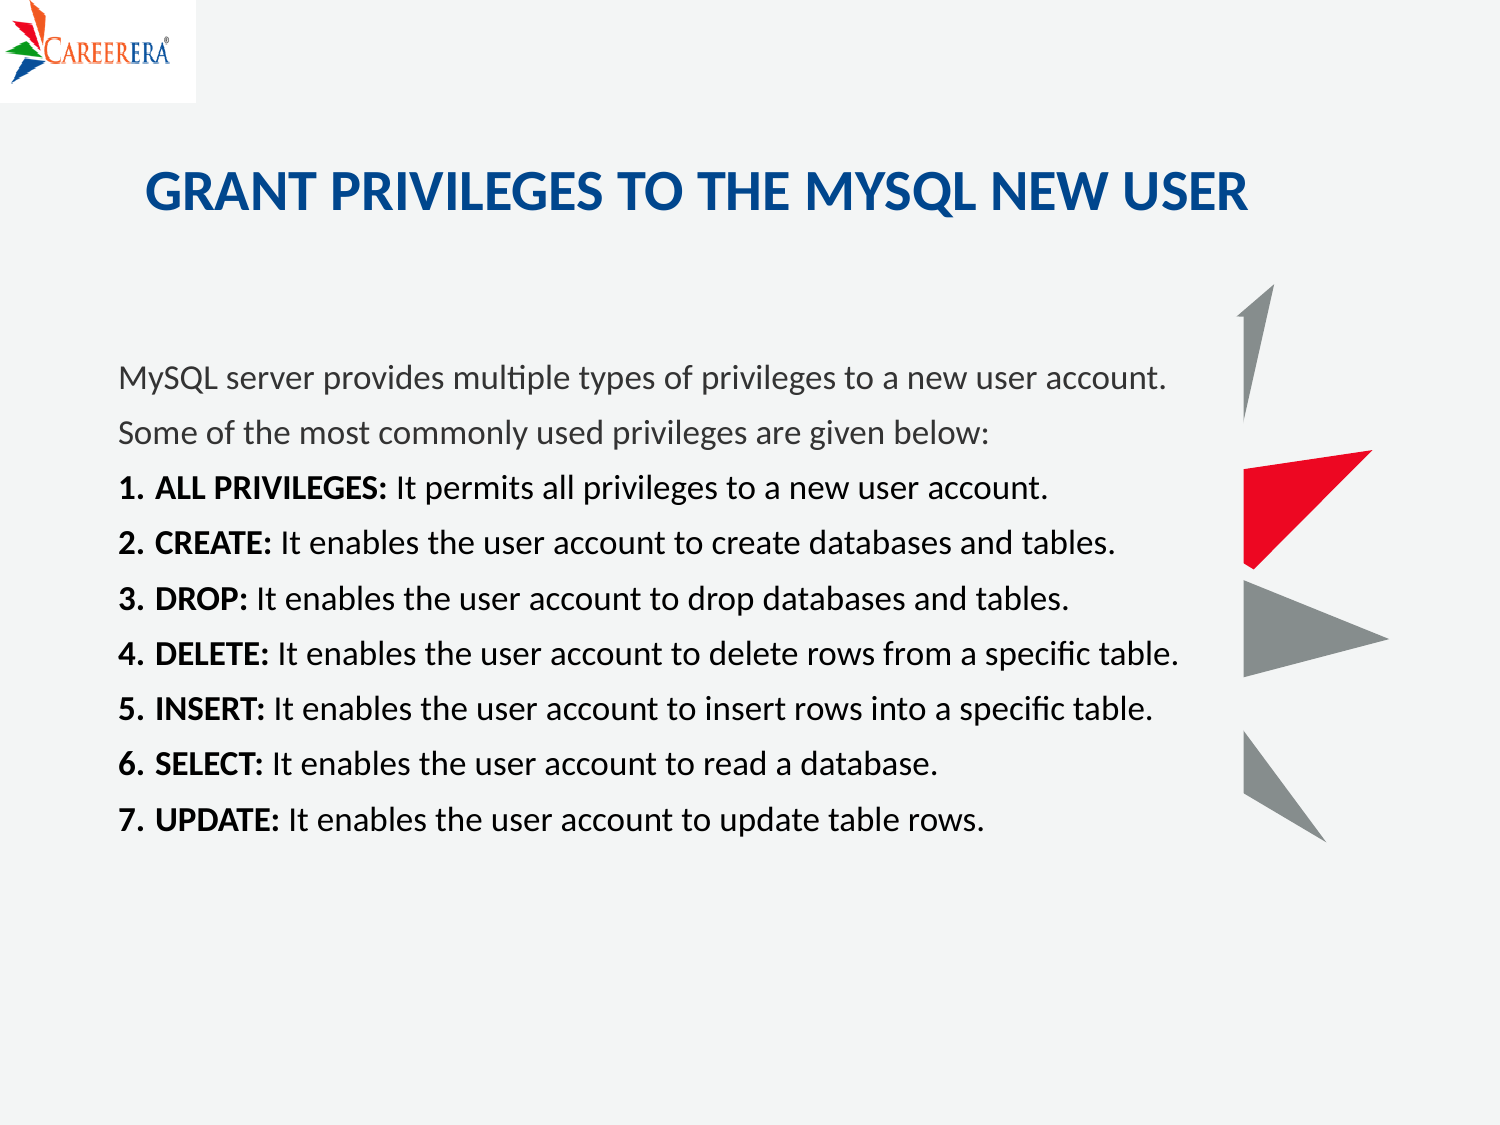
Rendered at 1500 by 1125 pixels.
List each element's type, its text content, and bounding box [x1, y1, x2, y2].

title GRANT PRIVILEGES TO THE MYSQL NEW USER [82, 112, 1314, 272]
list MySQL server provides multiple types of privileges to a new user account. Some of the most commonly used privileges are given below: ALL PRIVILEGES: It permits all privileges to a new user account. CREATE: It enables the user account to create databases and tables. DROP: It enables the user account to drop databases and tables. DELETE: It enables the user account to delete rows from a specific table. INSERT: It enables the user account to insert rows into a specific table. SELECT: It enables the user account to read a database. UPDATE: It enables the user account to update table rows. [103, 316, 1216, 881]
picture [0, 0, 197, 104]
